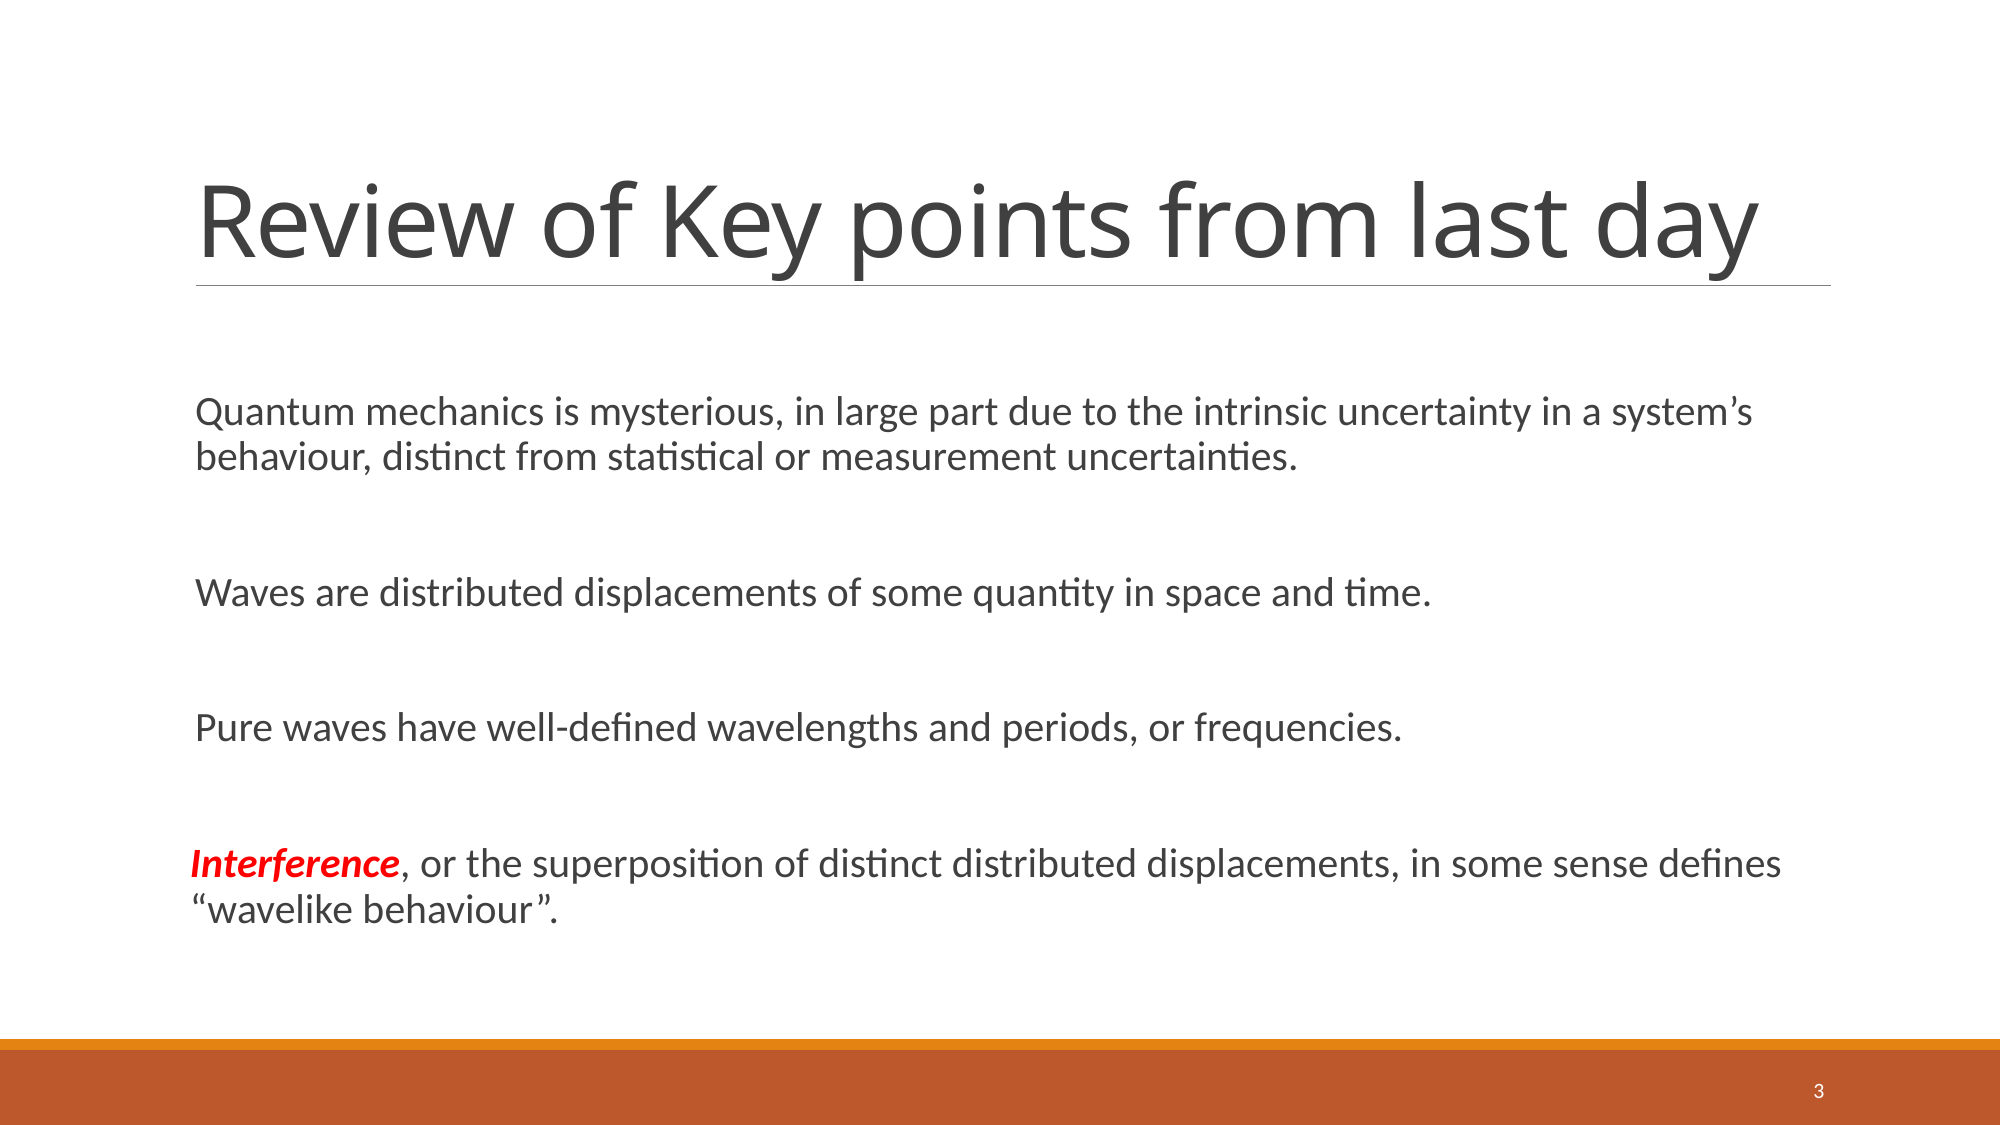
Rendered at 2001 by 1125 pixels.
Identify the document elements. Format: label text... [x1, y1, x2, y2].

list Waves are distributed displacements of some quantity in space and time. [180, 562, 1830, 644]
text_box Pure waves have well-defined wavelengths and periods, or frequencies. [179, 698, 1830, 780]
title Review of Key points from last day [180, 47, 1830, 285]
slide_number 3 [1624, 1059, 1840, 1120]
text_box Quantum mechanics is mysterious, in large part due to the intrinsic uncertainty in a system’s behaviour, distinct from statistical or measurement uncertainties. [179, 382, 1830, 516]
text_box Interference, or the superposition of distinct distributed displacements, in some sense defines “wavelike behaviour”. [174, 834, 1825, 940]
